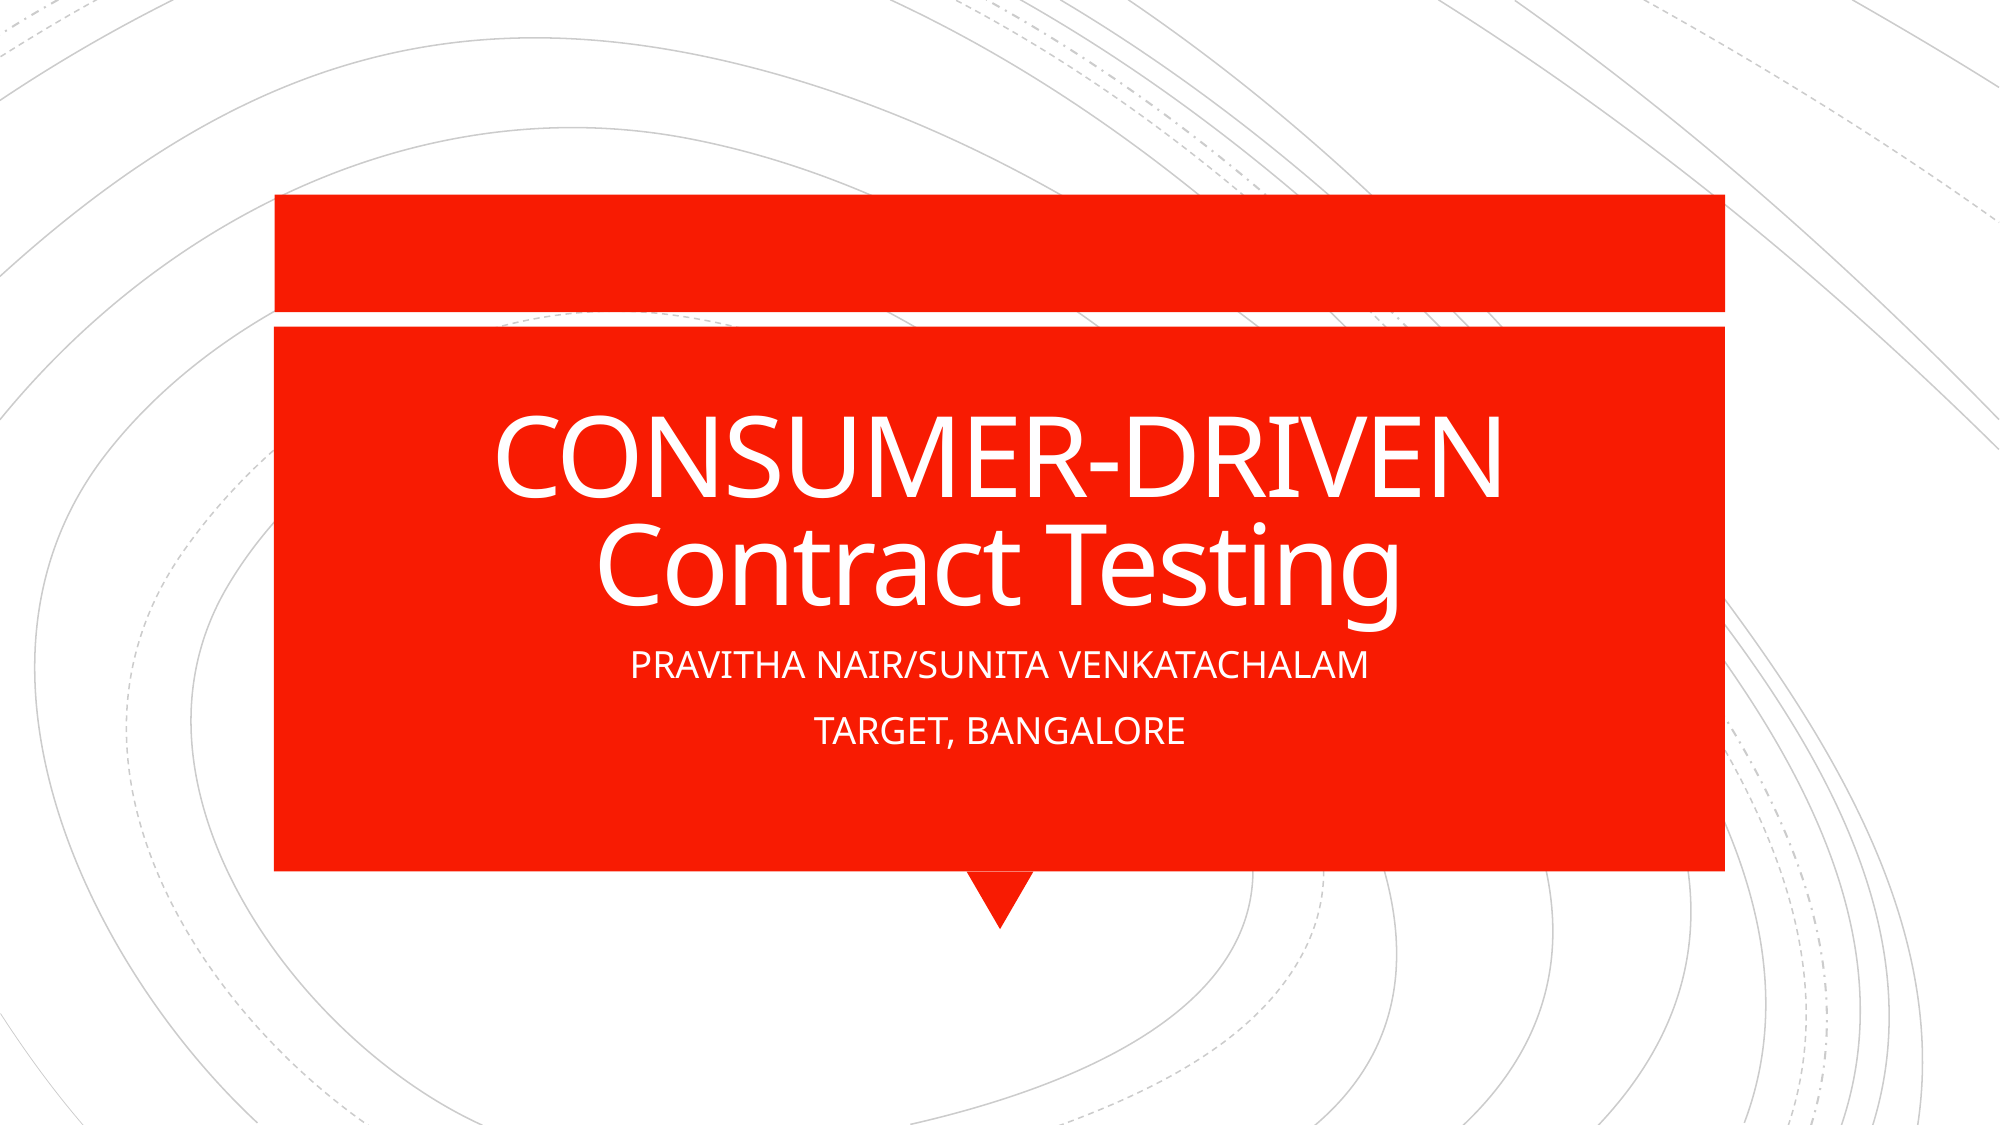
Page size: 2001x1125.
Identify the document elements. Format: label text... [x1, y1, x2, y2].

title CONSUMER-DRIVEN Contract Testing [288, 340, 1713, 628]
subtitle PRAVITHA NAIR/SUNITA VENKATACHALAM TARGET, BANGALORE [288, 640, 1712, 858]
